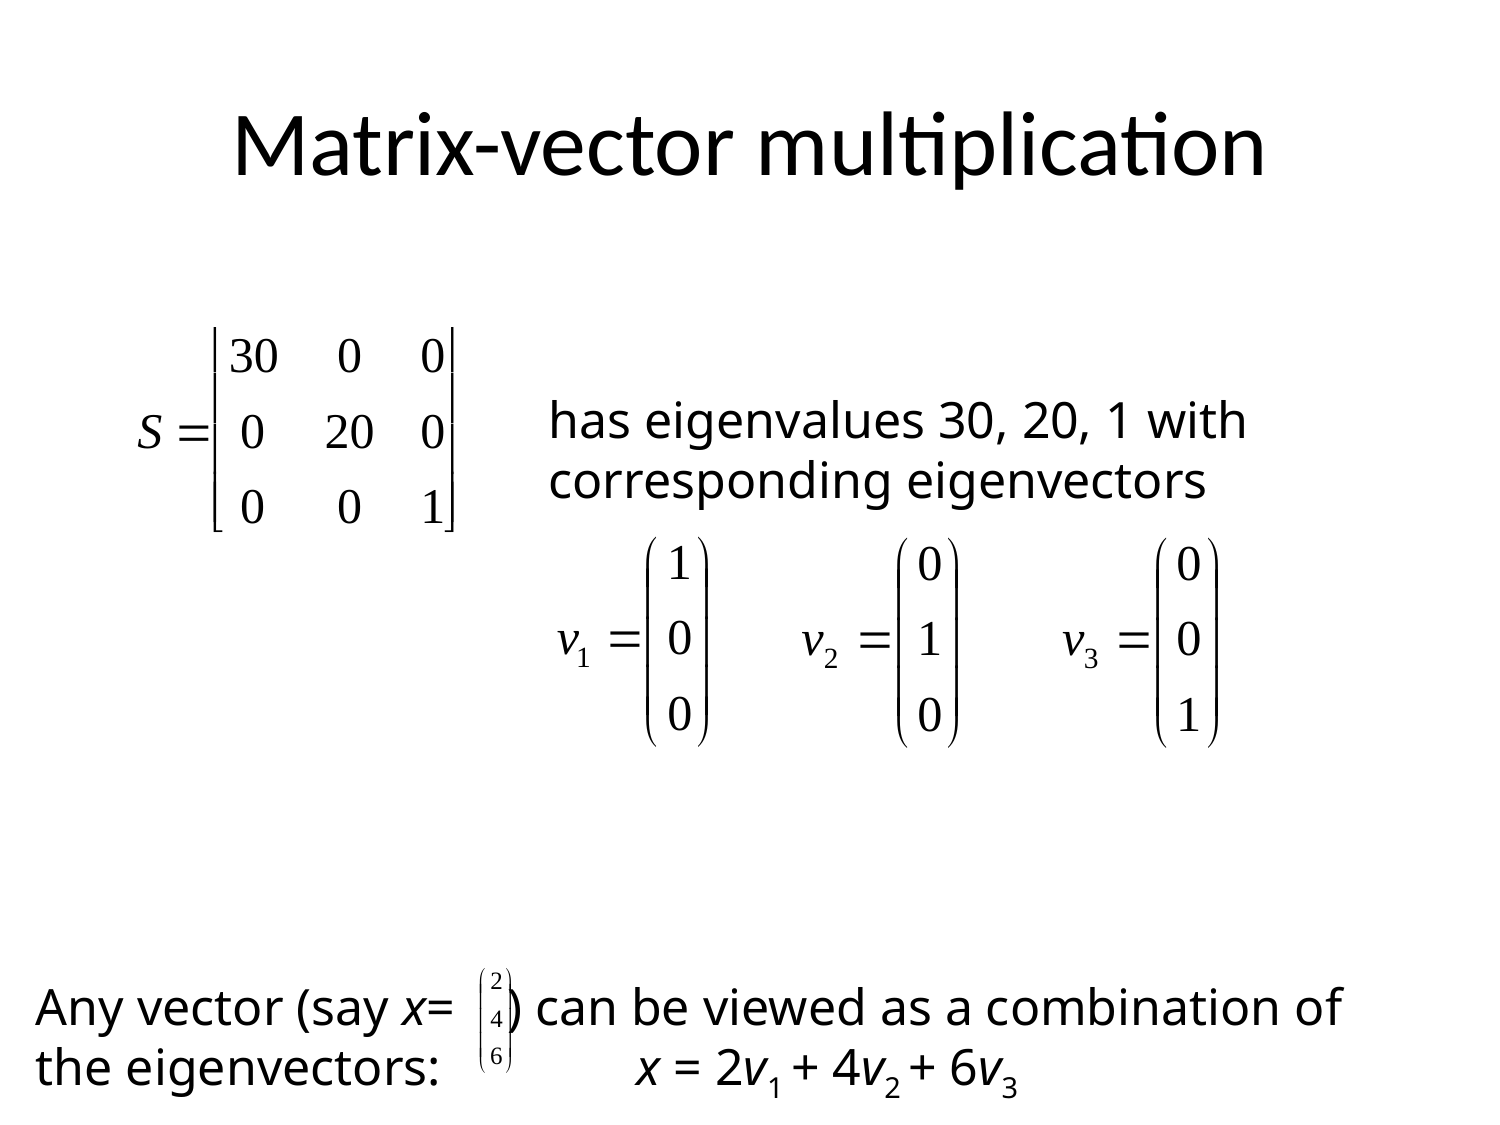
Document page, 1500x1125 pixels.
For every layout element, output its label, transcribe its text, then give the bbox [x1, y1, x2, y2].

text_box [474, 962, 519, 1080]
text_box Any vector (say x= ) can be viewed as a combination of the eigenvectors: x = 2v1 + 4v2 + 6v3 [21, 968, 1358, 1112]
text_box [128, 326, 463, 545]
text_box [549, 524, 722, 760]
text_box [794, 525, 976, 761]
title Matrix-vector multiplication [75, 45, 1425, 233]
text_box has eigenvalues 30, 20, 1 with corresponding eigenvectors [534, 380, 1264, 516]
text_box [1054, 525, 1232, 761]
